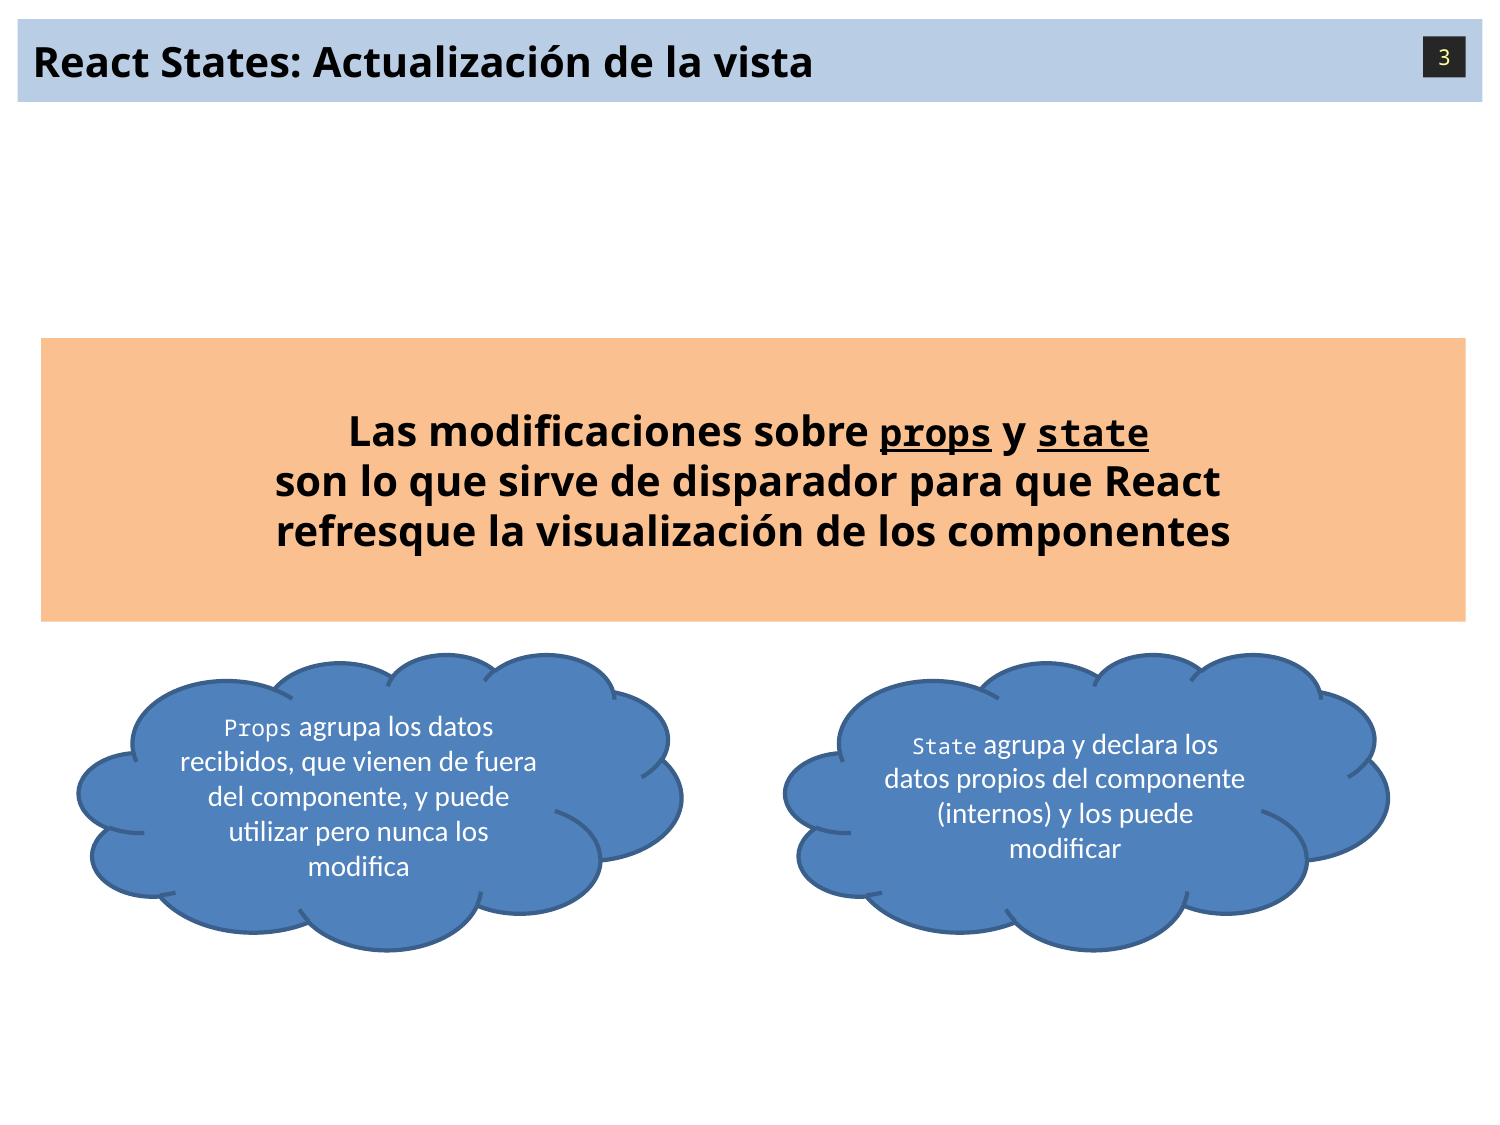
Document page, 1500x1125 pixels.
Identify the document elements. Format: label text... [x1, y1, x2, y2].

text_box 3 [1423, 36, 1466, 78]
text_box Props agrupa los datos recibidos, que vienen de fuera del componente, y puede utilizar pero nunca los modifica [76, 652, 684, 953]
text_box State agrupa y declara los datos propios del componente (internos) y los puede modificar [782, 652, 1391, 953]
title React States: Actualización de la vista [17, 19, 1483, 102]
text_box Las modificaciones sobre props y state son lo que sirve de disparador para que React refresque la visualización de los componentes [41, 338, 1466, 622]
